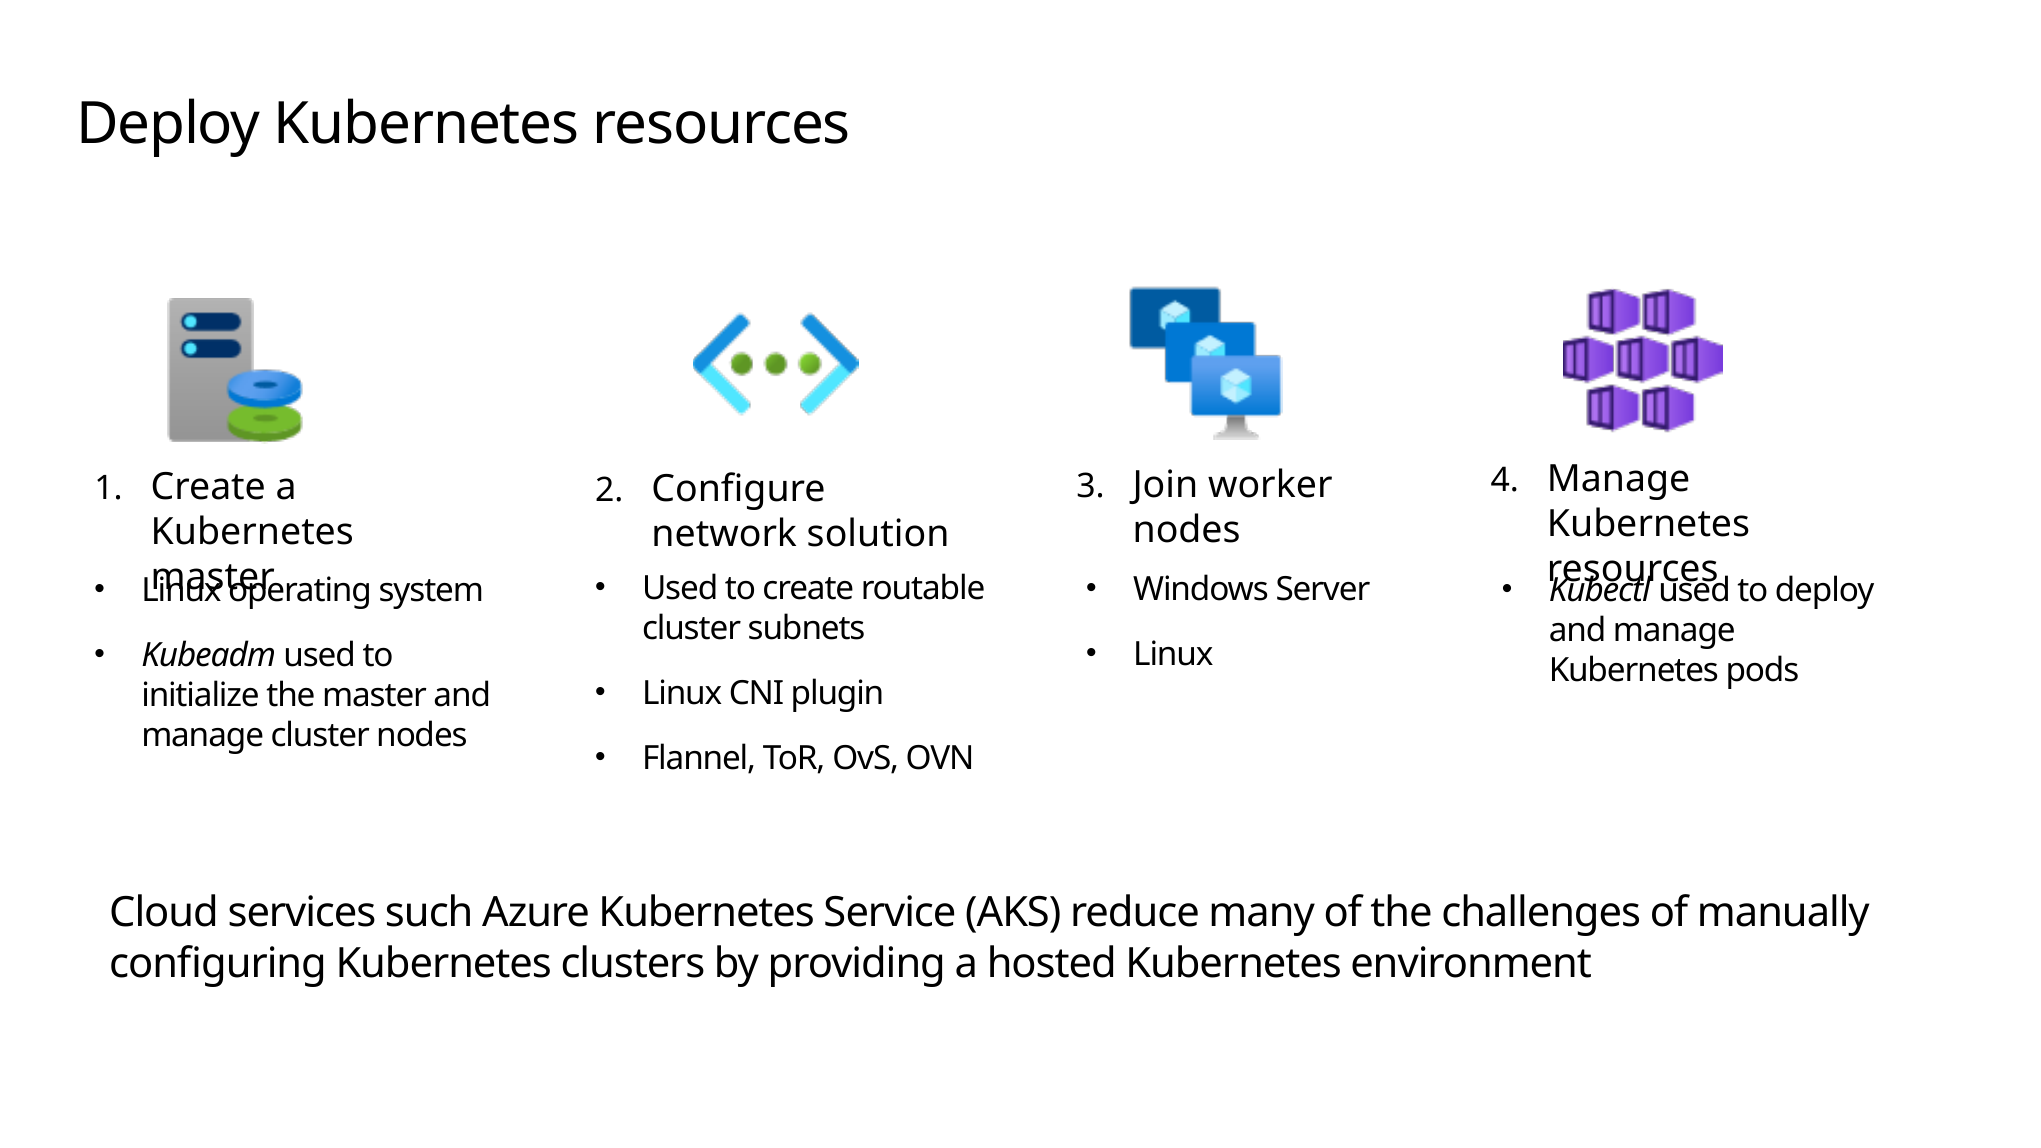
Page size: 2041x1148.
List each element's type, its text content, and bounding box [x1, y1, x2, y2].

text_box Cloud services such Azure Kubernetes Service (AKS) reduce many of the challenges of manually configuring Kubernetes clusters by providing a hosted Kubernetes environment [94, 877, 1935, 1086]
text_box Kubectl used to deploy and manage Kubernetes pods [1501, 568, 1908, 733]
picture [162, 297, 310, 445]
text_box Manage Kubernetes resources [1490, 453, 1896, 565]
list Linux operating system Kubeadm used to initialize the master and manage cluster nodes [94, 568, 524, 821]
title Deploy Kubernetes resources [76, 93, 1968, 161]
list Used to create routable cluster subnets Linux CNI plugin Flannel, ToR, OvS, OVN [595, 566, 1007, 877]
list Windows Server Linux [1086, 567, 1448, 849]
picture [692, 281, 859, 448]
list Join worker nodes [1076, 459, 1394, 571]
picture [1563, 279, 1723, 439]
list Create a Kubernetes master [94, 461, 477, 568]
picture [1124, 281, 1283, 440]
list Configure network solution [595, 463, 978, 566]
